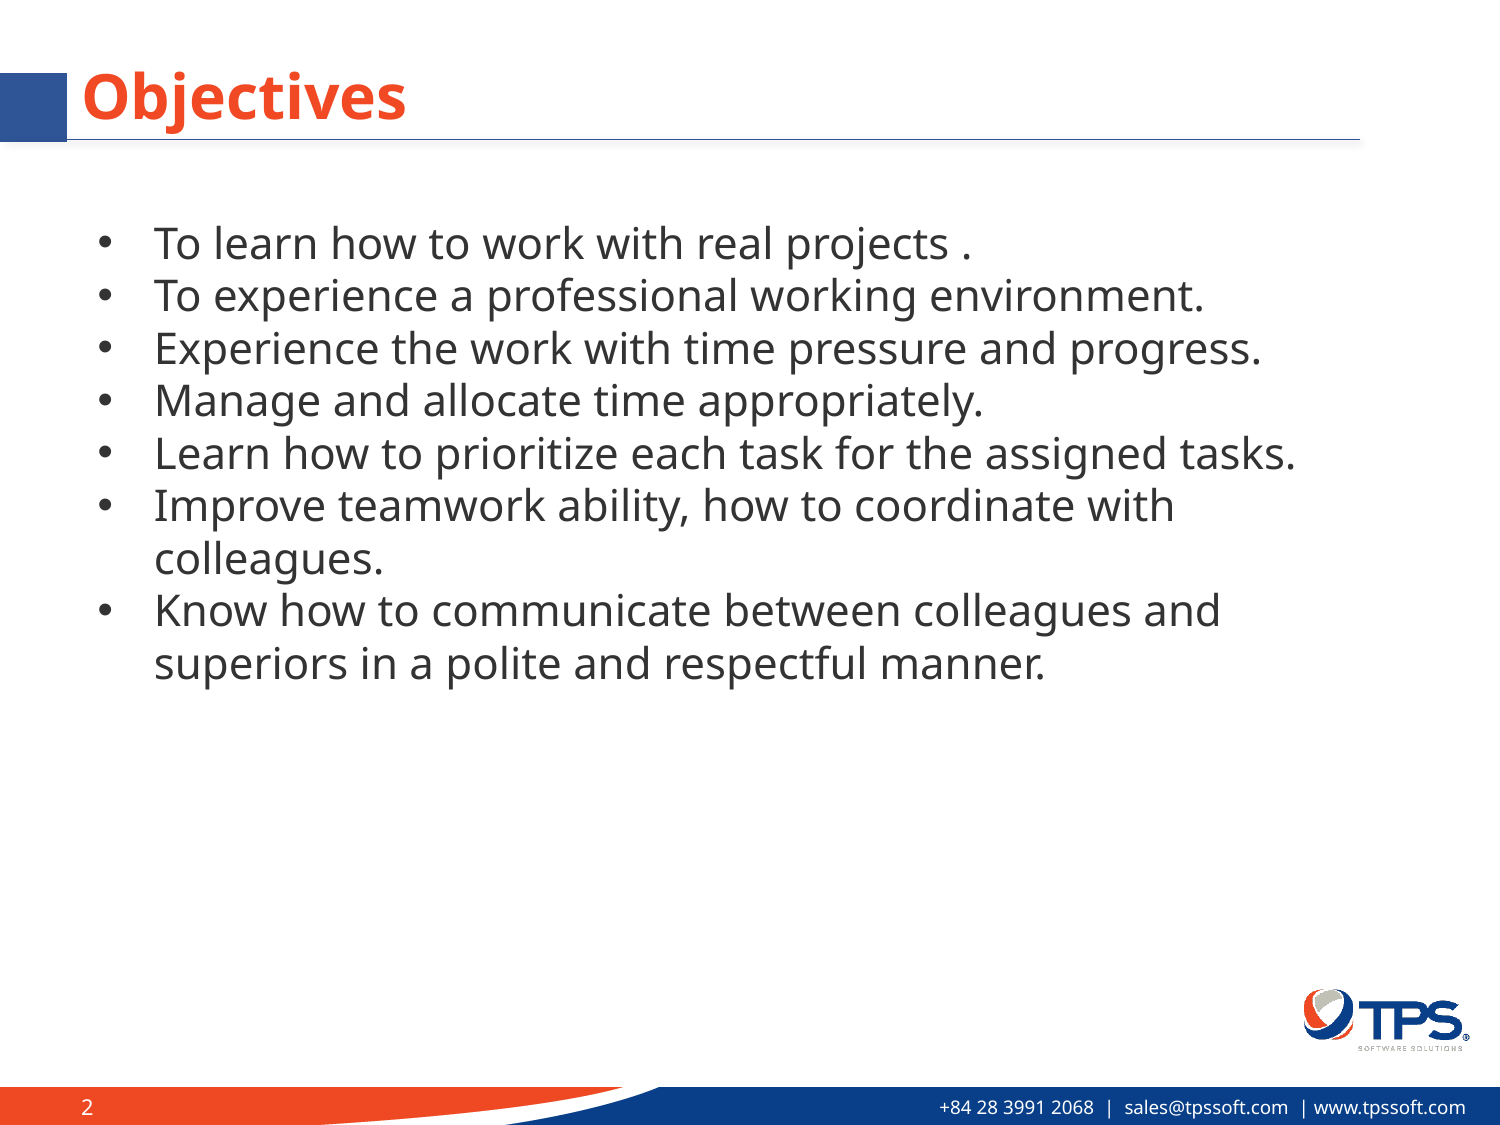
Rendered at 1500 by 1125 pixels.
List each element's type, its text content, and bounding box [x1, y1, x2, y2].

picture [0, 0, 1500, 1125]
footer +84 28 3991 2068 | sales@tpssoft.com | www.tpssoft.com [668, 1078, 1481, 1125]
title Objectives [66, 59, 1360, 140]
text_box To learn how to work with real projects . To experience a professional working environment. Experience the work with time pressure and progress. Manage and allocate time appropriately. Learn how to prioritize each task for the assigned tasks. Improve teamwork ability, how to coordinate with colleagues. Know how to communicate between colleagues and superiors in a polite and respectful manner. [82, 208, 1360, 696]
slide_number 2 [66, 1078, 404, 1125]
